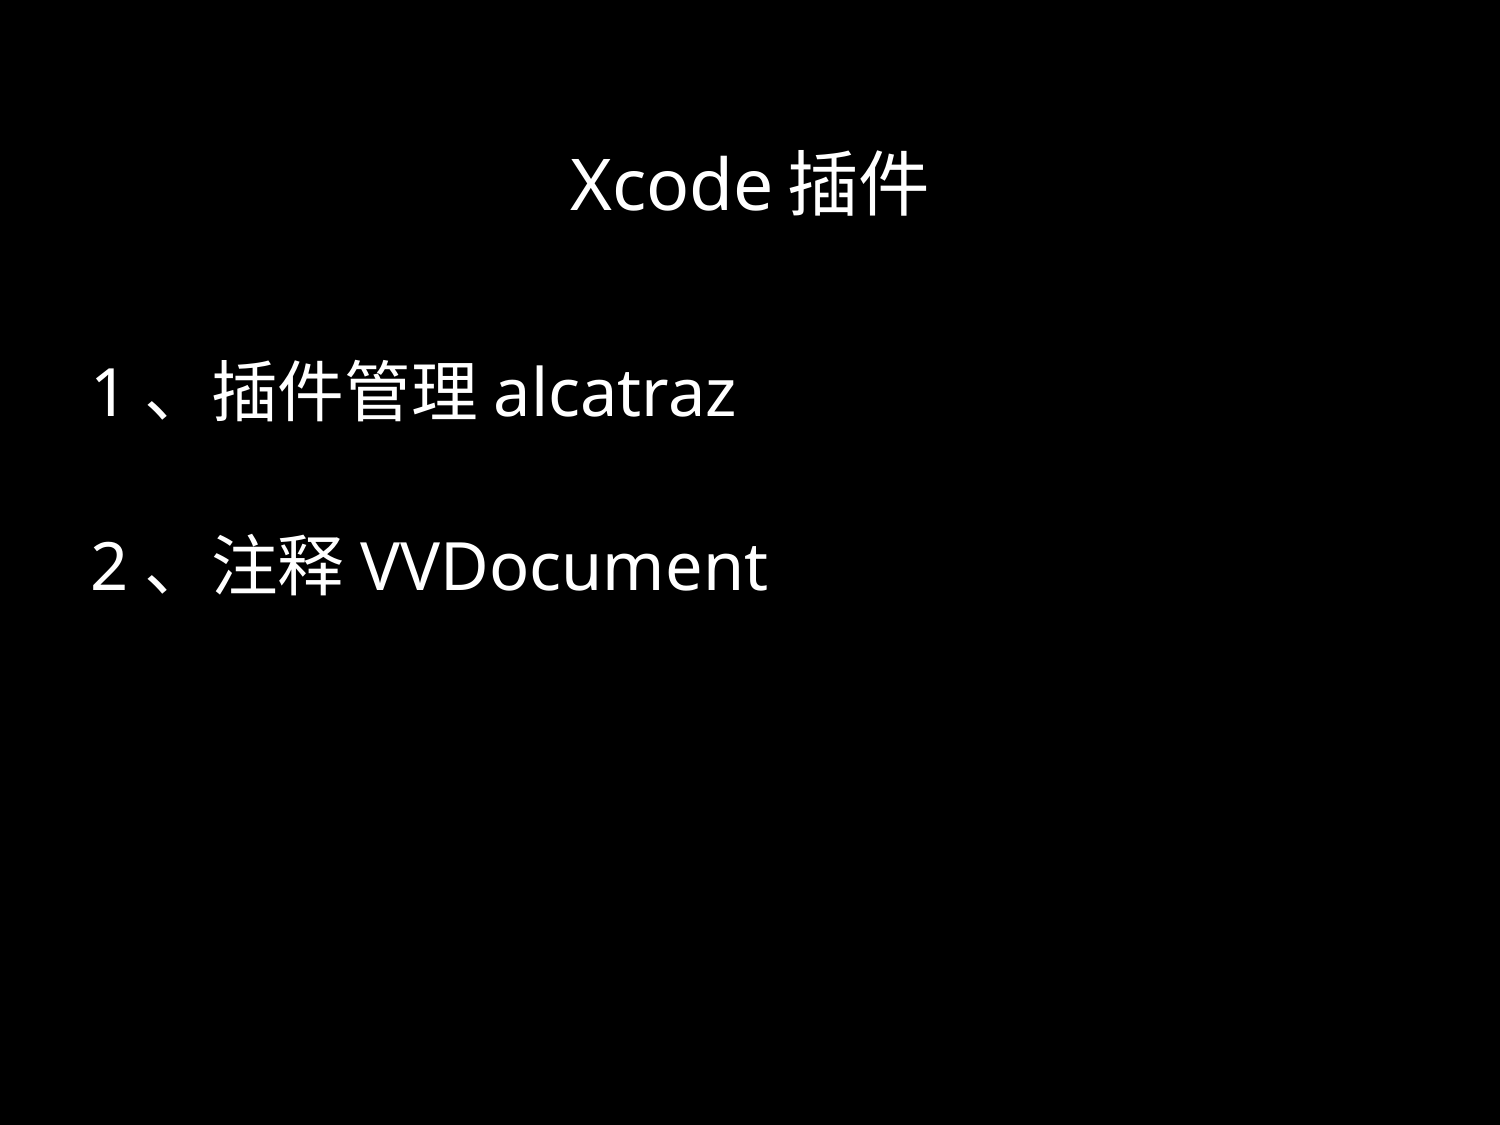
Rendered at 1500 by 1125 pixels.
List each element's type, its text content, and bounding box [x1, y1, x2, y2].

title Xcode插件 [75, 45, 1425, 233]
list 1、插件管理alcatraz 2、注释VVDocument [75, 262, 1425, 1005]
